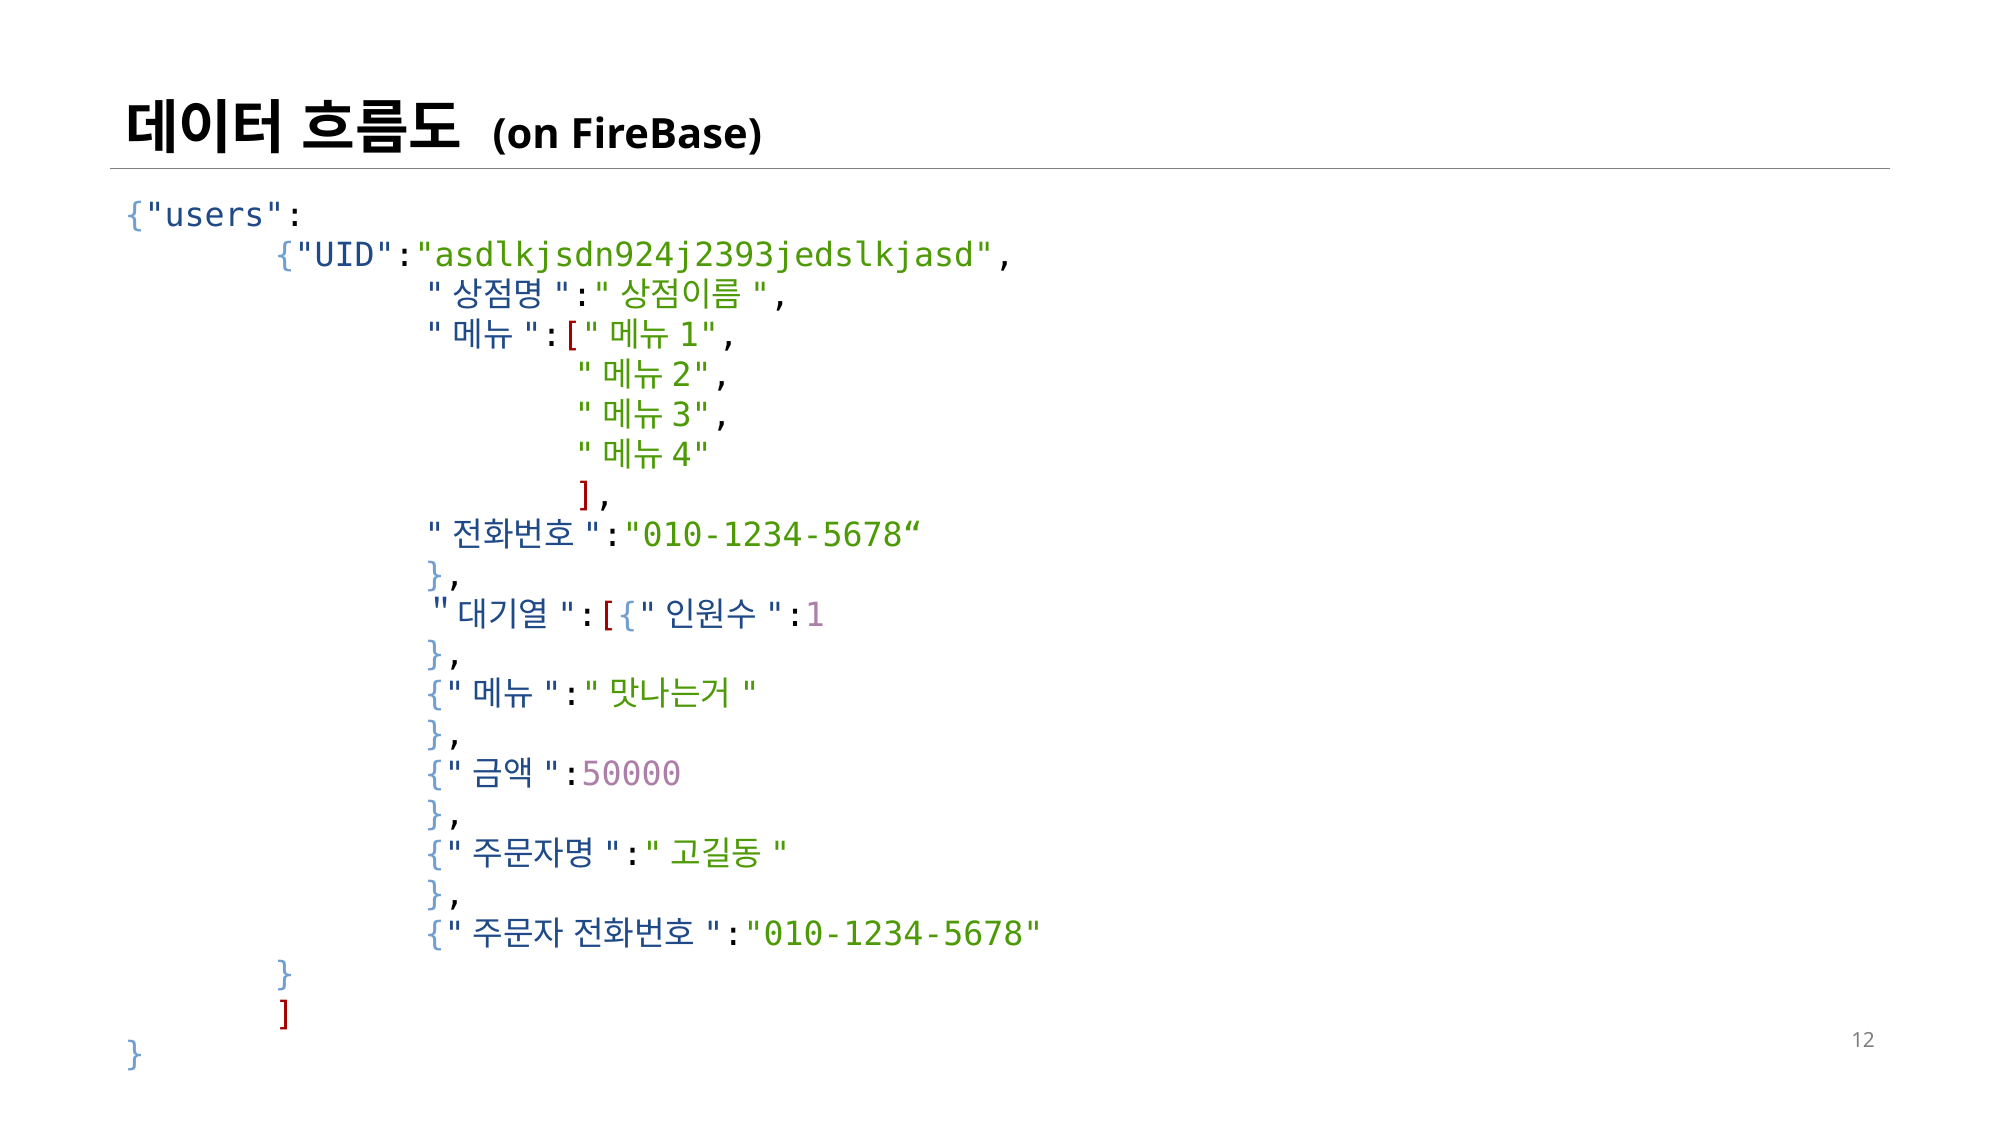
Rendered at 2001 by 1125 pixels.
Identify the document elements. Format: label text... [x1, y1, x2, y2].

slide_number 12 [1412, 1023, 1890, 1058]
text_box {"users": {"UID":"asdlkjsdn924j2393jedslkjasd", "상점명":"상점이름", "메뉴":["메뉴1", "메뉴2", "메뉴3", "메뉴4" ], "전화번호":"010-1234-5678“ }, ＂대기열":[{"인원수":1 }, {"메뉴":"맛나는거" }, {"금액":50000 }, {"주문자명":"고길동" }, {"주문자 전화번호":"010-1234-5678" } ] } [109, 186, 1110, 1080]
title 데이터 흐름도 (on FireBase) [109, 0, 1890, 169]
